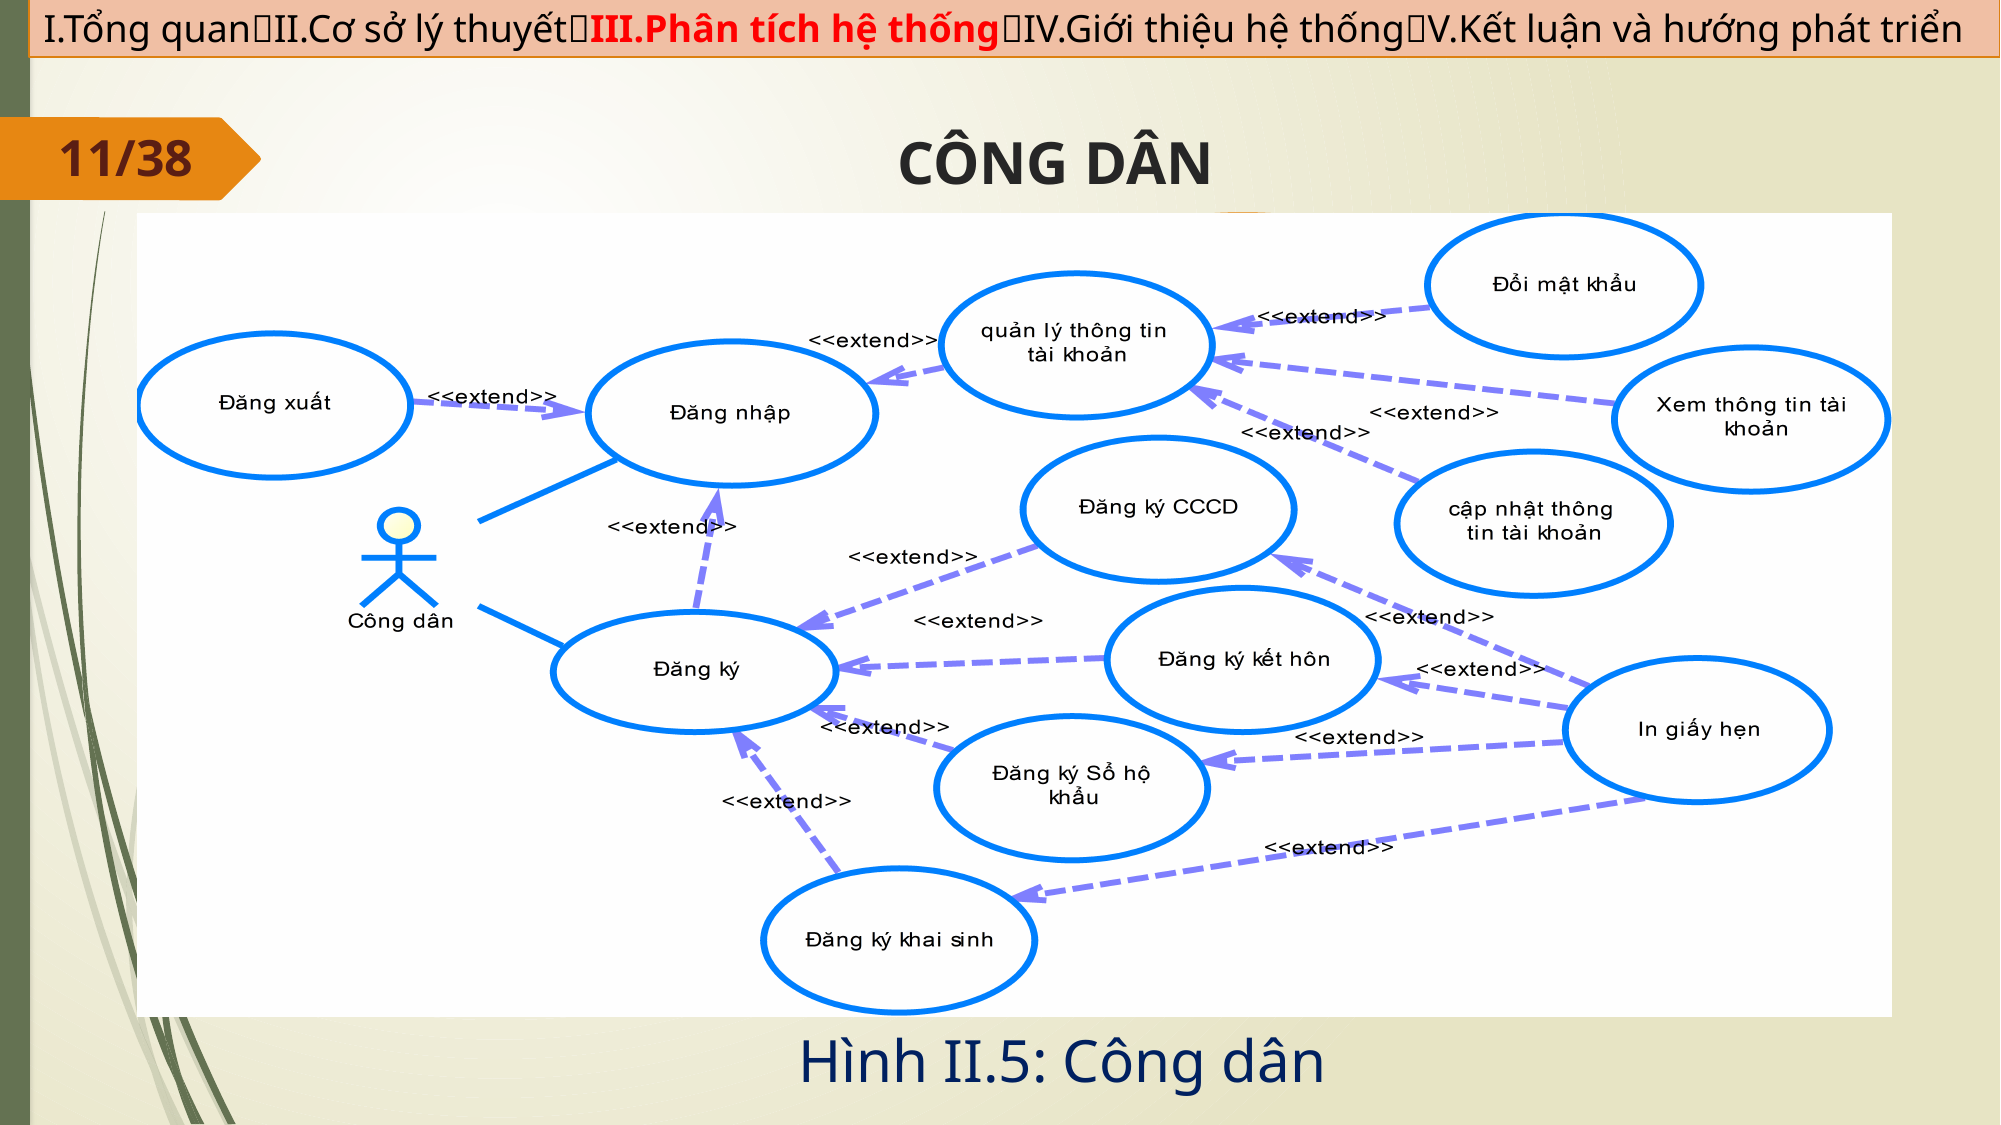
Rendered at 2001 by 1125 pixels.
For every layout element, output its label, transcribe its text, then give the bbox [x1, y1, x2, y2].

picture [136, 213, 1892, 1018]
text_box I.Tổng quanII.Cơ sở lý thuyếtIII.Phân tích hệ thốngIV.Giới thiệu hệ thốngV.Kết luận và hướng phát triển [28, 0, 2000, 58]
text_box CÔNG DÂN [324, 118, 1787, 213]
text_box 11/38 [43, 118, 224, 194]
text_box Hình II.5: Công dân [446, 1028, 1679, 1102]
